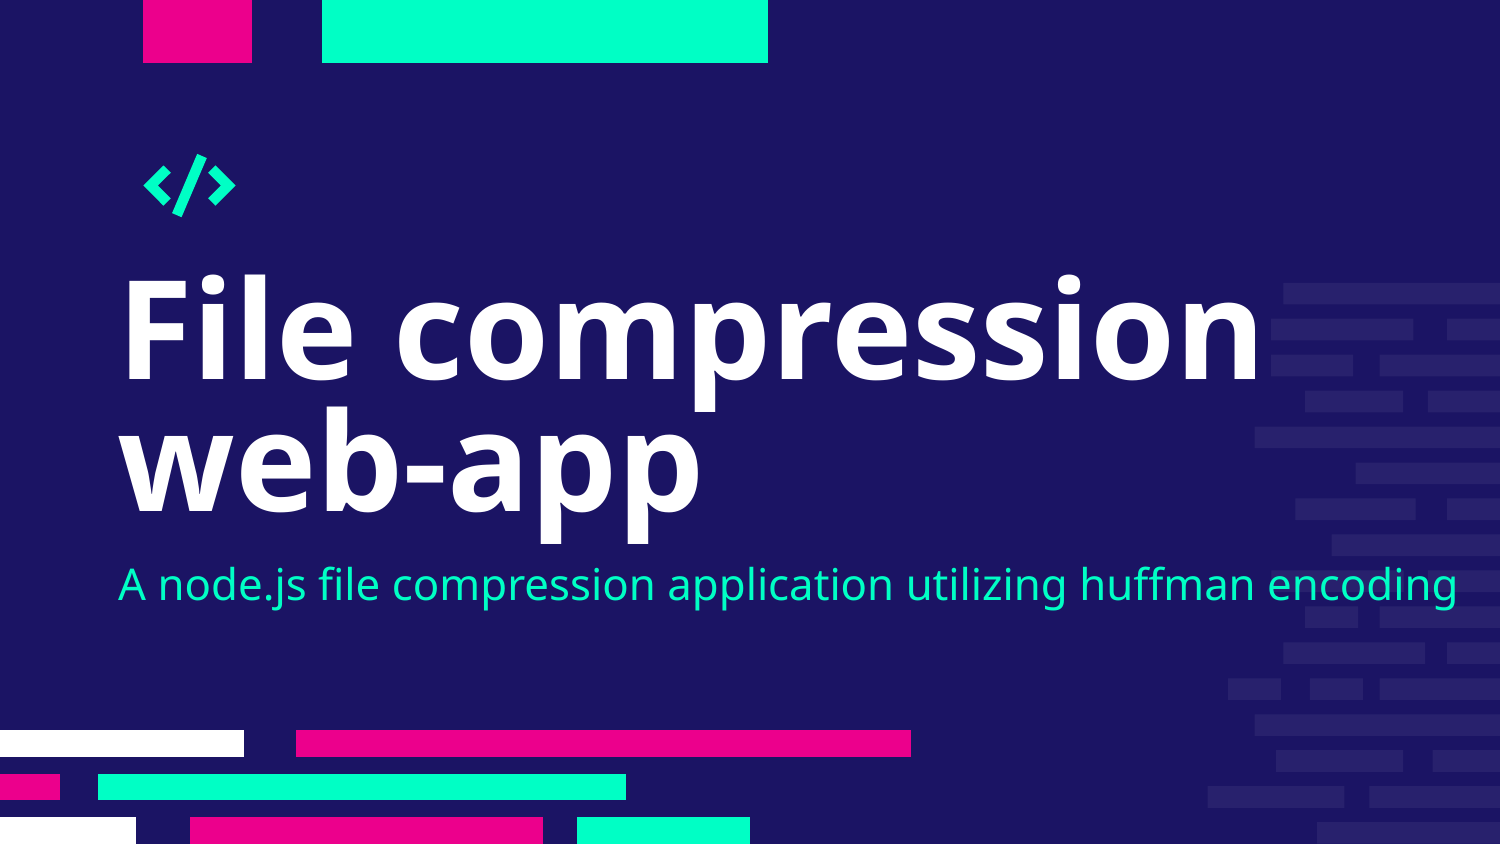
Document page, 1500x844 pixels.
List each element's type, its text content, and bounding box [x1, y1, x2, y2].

title File compression web-app [102, 224, 1500, 538]
subtitle A node.js file compression application utilizing huffman encoding [103, 557, 1500, 688]
